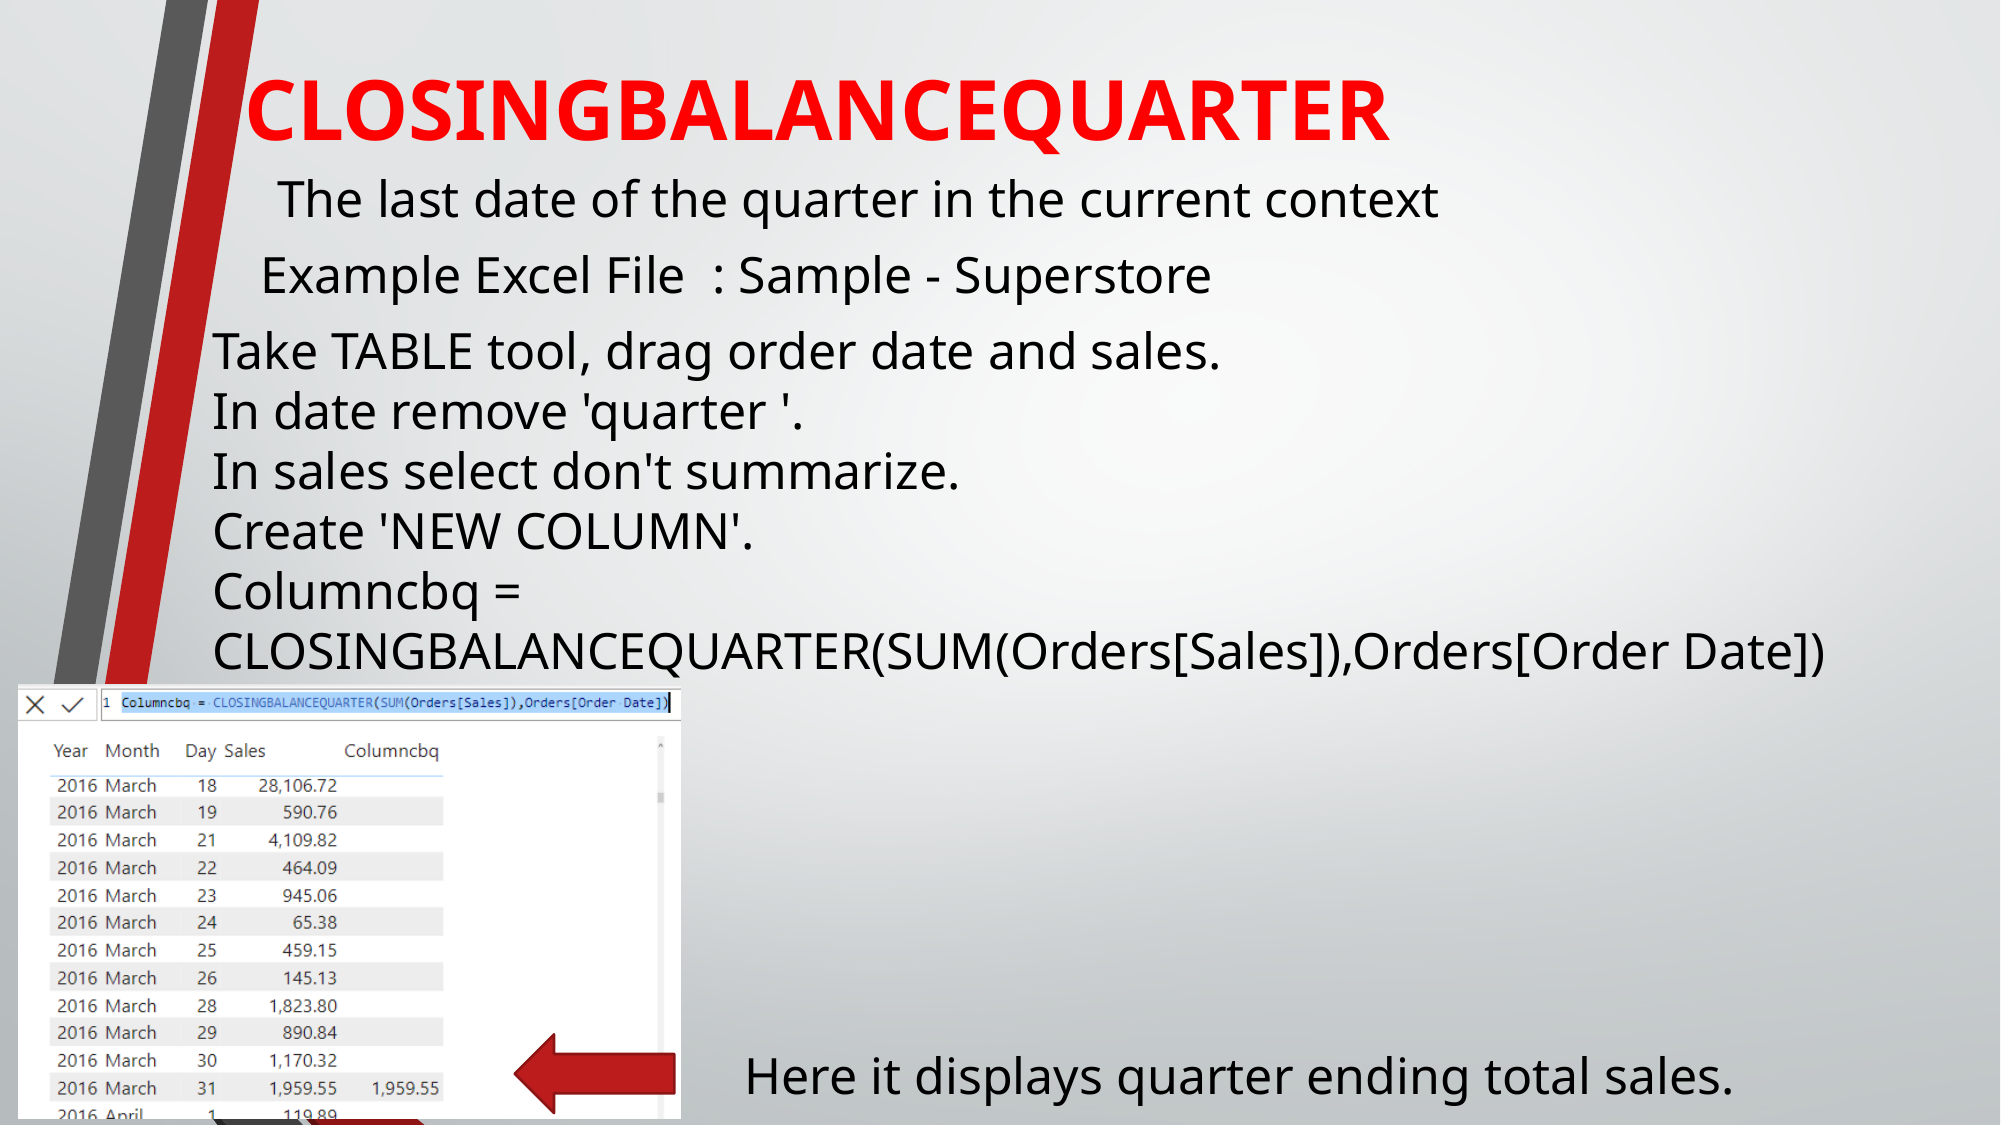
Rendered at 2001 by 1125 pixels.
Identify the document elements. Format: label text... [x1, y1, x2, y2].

text_box Example Excel File : Sample - Superstore [245, 235, 1619, 311]
text_box The last date of the quarter in the current context [262, 159, 2000, 235]
text_box Take TABLE tool, drag order date and sales. In date remove 'quarter '. In sales select don't summarize. Create 'NEW COLUMN'. Columncbq = CLOSINGBALANCEQUARTER(SUM(Orders[Sales]),Orders[Order Date]) [197, 312, 1989, 684]
title CLOSINGBALANCEQUARTER [16, 7, 1619, 208]
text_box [17, 684, 2000, 1120]
